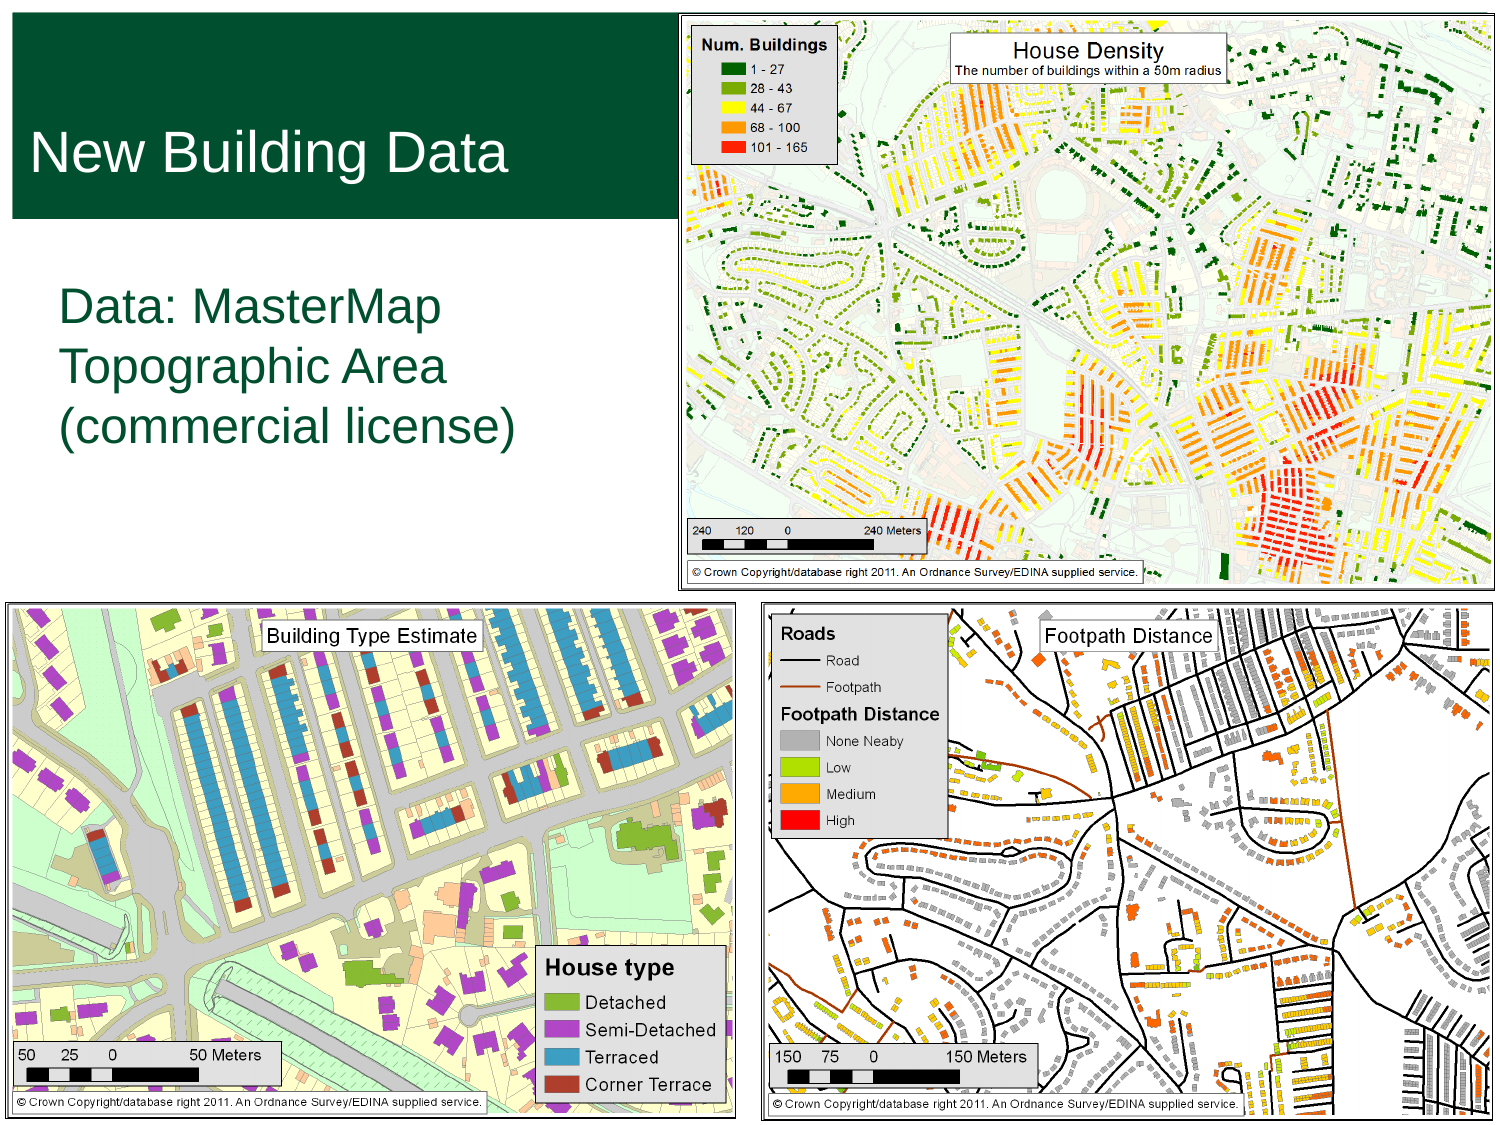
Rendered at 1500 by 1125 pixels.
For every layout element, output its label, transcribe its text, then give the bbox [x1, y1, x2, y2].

picture [5, 602, 736, 1119]
picture [760, 602, 1493, 1121]
list Data: MasterMap Topographic Area (commercial license) [58, 272, 672, 592]
picture [677, 13, 1495, 592]
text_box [12, 12, 678, 220]
